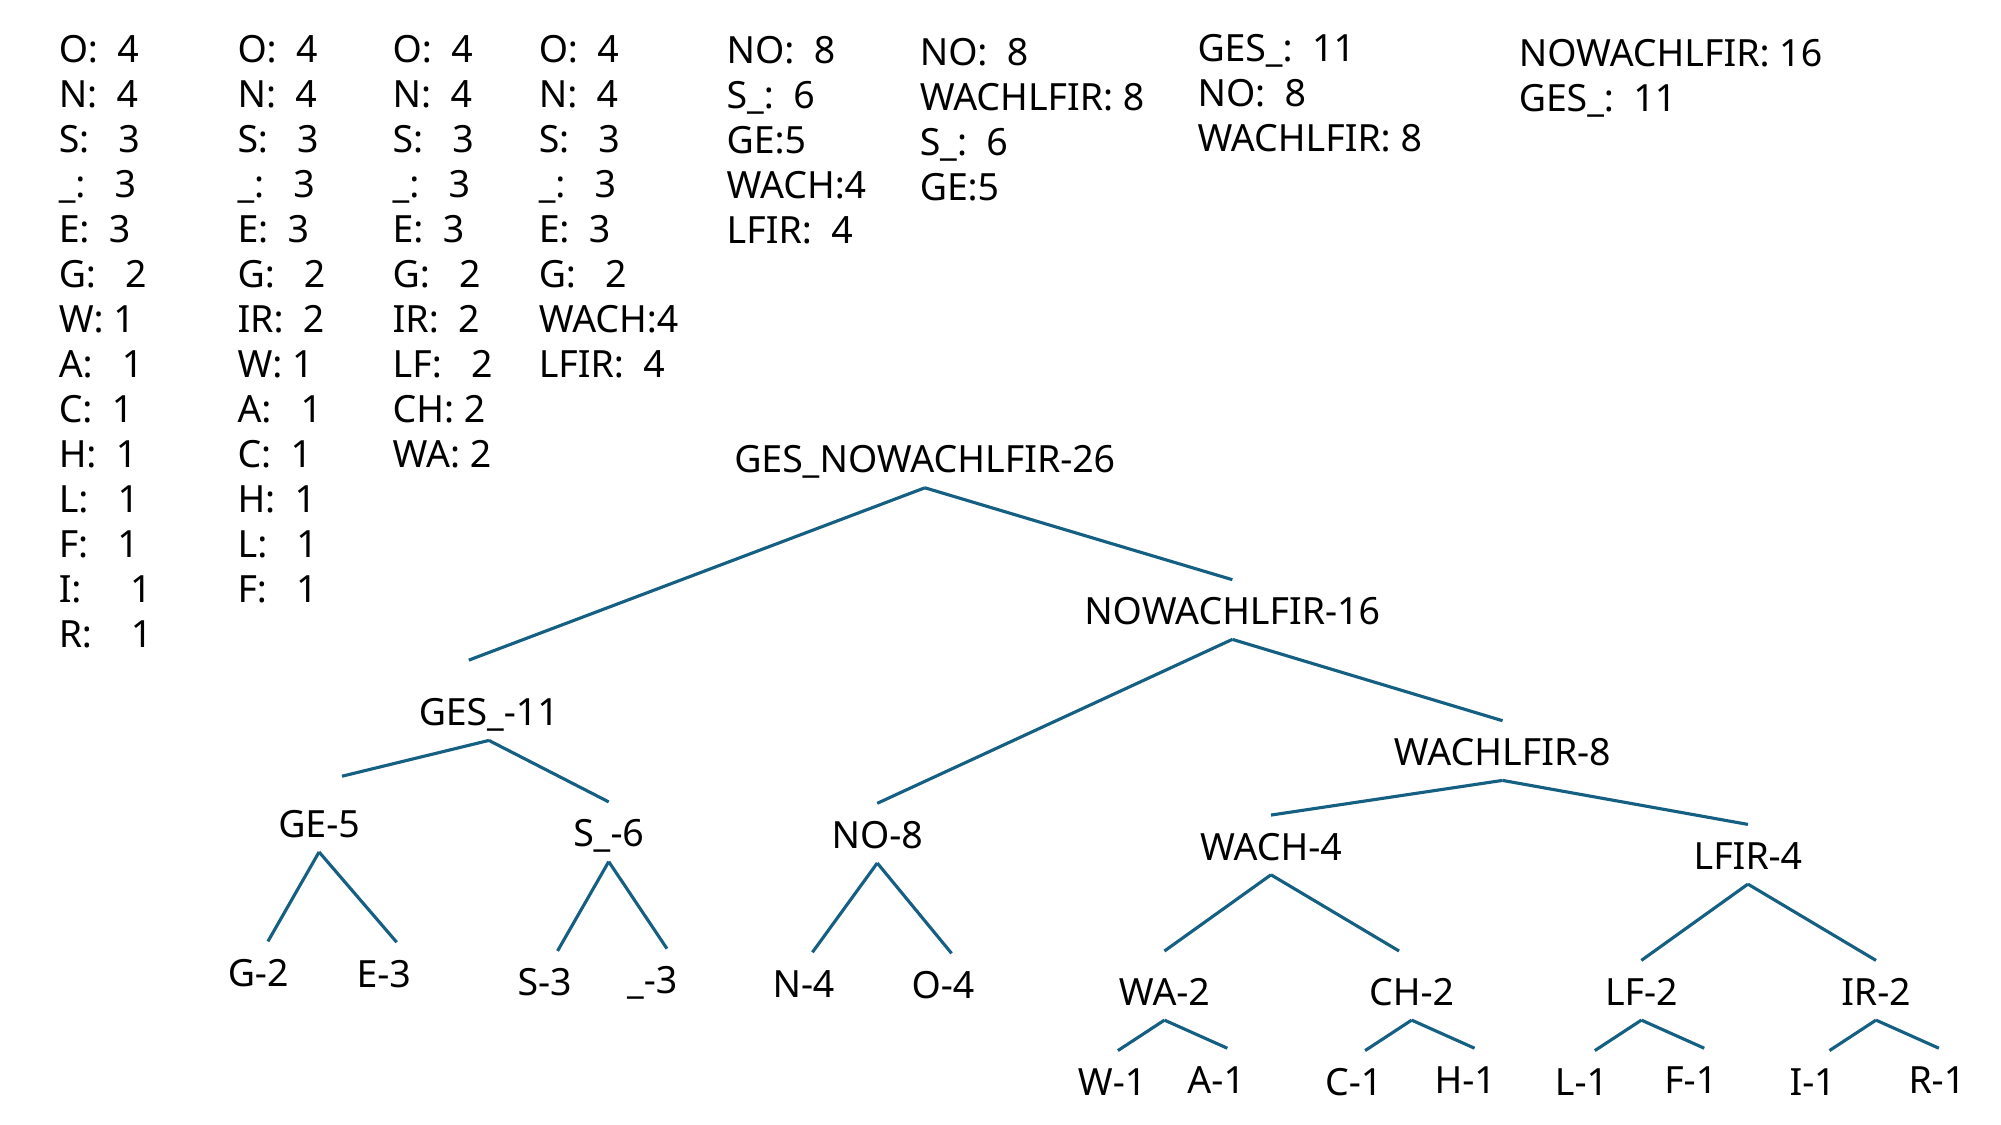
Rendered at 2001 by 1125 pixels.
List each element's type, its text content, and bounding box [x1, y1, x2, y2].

text_box GES_-11 [341, 680, 636, 741]
text_box F-1 [1649, 1048, 1759, 1108]
text_box G-2 [213, 941, 323, 1002]
text_box WACH-4 [1164, 815, 1378, 875]
text_box O-4 [896, 953, 1007, 1013]
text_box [341, 740, 488, 777]
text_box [1117, 1020, 1165, 1052]
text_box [1270, 780, 1501, 816]
text_box O: 4 N: 4 S: 3 _: 3 E: 3 G: 2 WACH:4 LFIR: 4 [592, 17, 738, 393]
text_box C-1 [1310, 1050, 1420, 1111]
text_box NOWACHLFIR-16 [1065, 579, 1400, 639]
text_box L-1 [1540, 1050, 1650, 1111]
text_box O: 4 N: 4 S: 3 _: 3 E: 3 G: 2 W: 1 A: 1 C: 1 H: 1 L: 1 F: 1 I: 1 R: 1 [44, 17, 258, 663]
text_box NOWACHLFIR: 16 GES_: 11 [1504, 21, 1894, 172]
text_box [811, 863, 876, 953]
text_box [1875, 1020, 1940, 1049]
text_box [488, 740, 610, 803]
text_box A-1 [1172, 1048, 1283, 1108]
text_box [1231, 639, 1503, 722]
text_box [608, 861, 668, 950]
text_box LFIR-4 [1641, 824, 1855, 884]
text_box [1501, 780, 1749, 825]
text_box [557, 861, 610, 952]
text_box IR-2 [1769, 960, 1983, 1021]
text_box GES_NOWACHLFIR-26 [677, 428, 1173, 488]
text_box S_-6 [502, 801, 716, 862]
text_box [1364, 1020, 1413, 1052]
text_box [1411, 1020, 1476, 1049]
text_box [876, 863, 952, 954]
text_box O: 4 N: 4 S: 3 _: 3 E: 3 G: 2 IR: 2 W: 1 A: 1 C: 1 H: 1 L: 1 F: 1 [222, 17, 436, 618]
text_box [318, 852, 398, 943]
text_box I-1 [1774, 1050, 1885, 1111]
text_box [1640, 1020, 1705, 1049]
text_box WACHLFIR-8 [1355, 720, 1650, 780]
text_box N-4 [757, 952, 868, 1012]
text_box _-3 [612, 948, 722, 1009]
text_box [267, 852, 318, 942]
text_box NO: 8 S_: 6 GE:5 WACH:4 LFIR: 4 [738, 19, 925, 259]
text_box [468, 488, 926, 661]
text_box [1747, 884, 1877, 961]
text_box NO: 8 WACHLFIR: 8 S_: 6 GE:5 [925, 20, 1212, 216]
text_box CH-2 [1305, 960, 1519, 1021]
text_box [1163, 875, 1270, 952]
text_box O: 4 N: 4 S: 3 _: 3 E: 3 G: 2 IR: 2 LF: 2 CH: 2 WA: 2 [377, 17, 592, 483]
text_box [1640, 884, 1747, 961]
text_box R-1 [1893, 1048, 2000, 1108]
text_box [926, 488, 1233, 581]
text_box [1594, 1020, 1642, 1052]
text_box WA-2 [1057, 960, 1271, 1021]
text_box GES_: 11 NO: 8 WACHLFIR: 8 [1182, 16, 1489, 211]
text_box GE-5 [212, 792, 426, 852]
text_box NO-8 [770, 803, 984, 863]
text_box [876, 639, 1233, 804]
text_box S-3 [502, 950, 613, 1011]
text_box LF-2 [1534, 960, 1748, 1021]
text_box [1163, 1020, 1228, 1049]
text_box W-1 [1063, 1050, 1173, 1111]
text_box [1828, 1020, 1877, 1052]
text_box E-3 [341, 942, 452, 1002]
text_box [1270, 875, 1400, 952]
text_box H-1 [1419, 1048, 1530, 1108]
